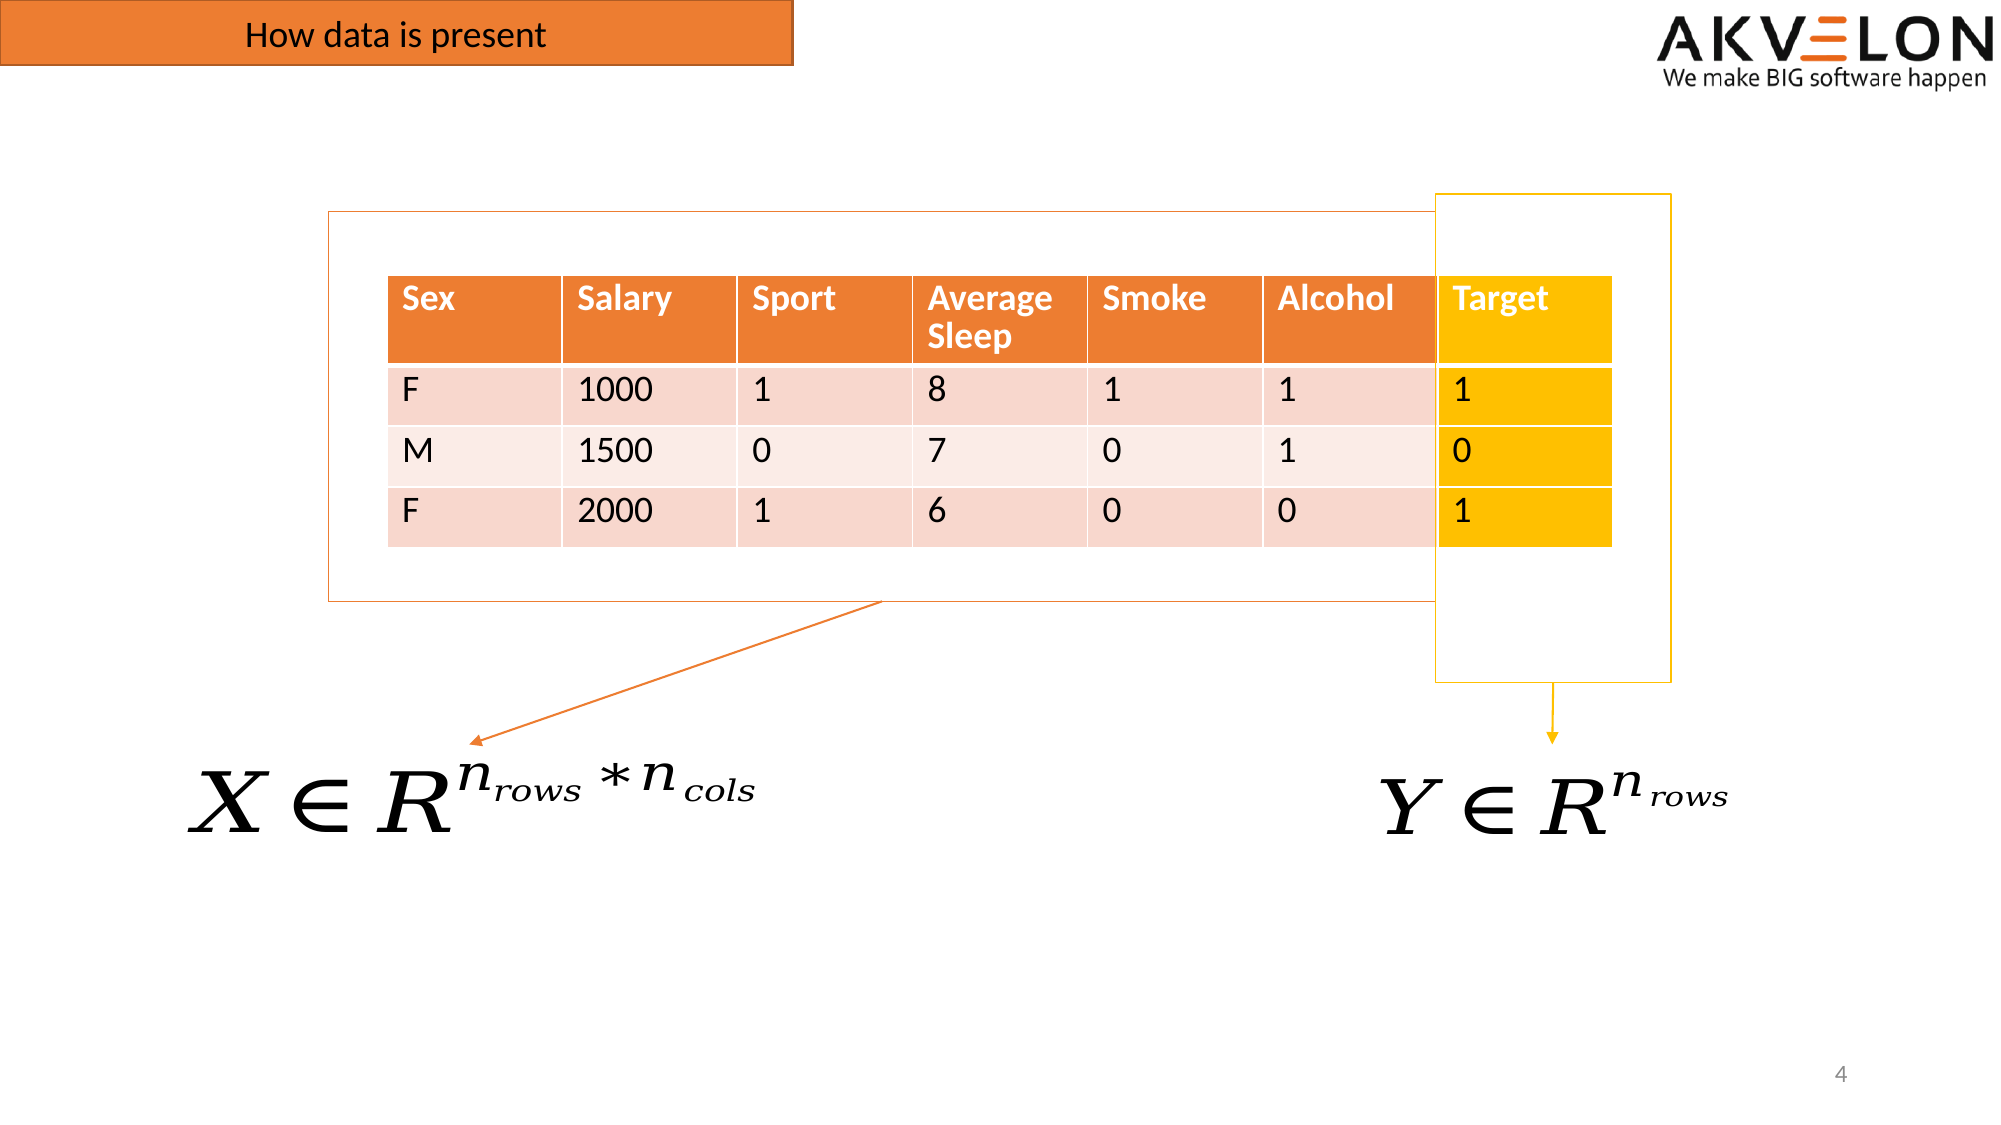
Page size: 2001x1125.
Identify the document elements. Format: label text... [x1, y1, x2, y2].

picture [1649, 0, 2000, 97]
text_box How data is present [0, 0, 794, 66]
text_box [1435, 193, 1672, 683]
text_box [469, 601, 883, 745]
slide_number 4 [1412, 1042, 1863, 1103]
text_box [328, 211, 1435, 602]
